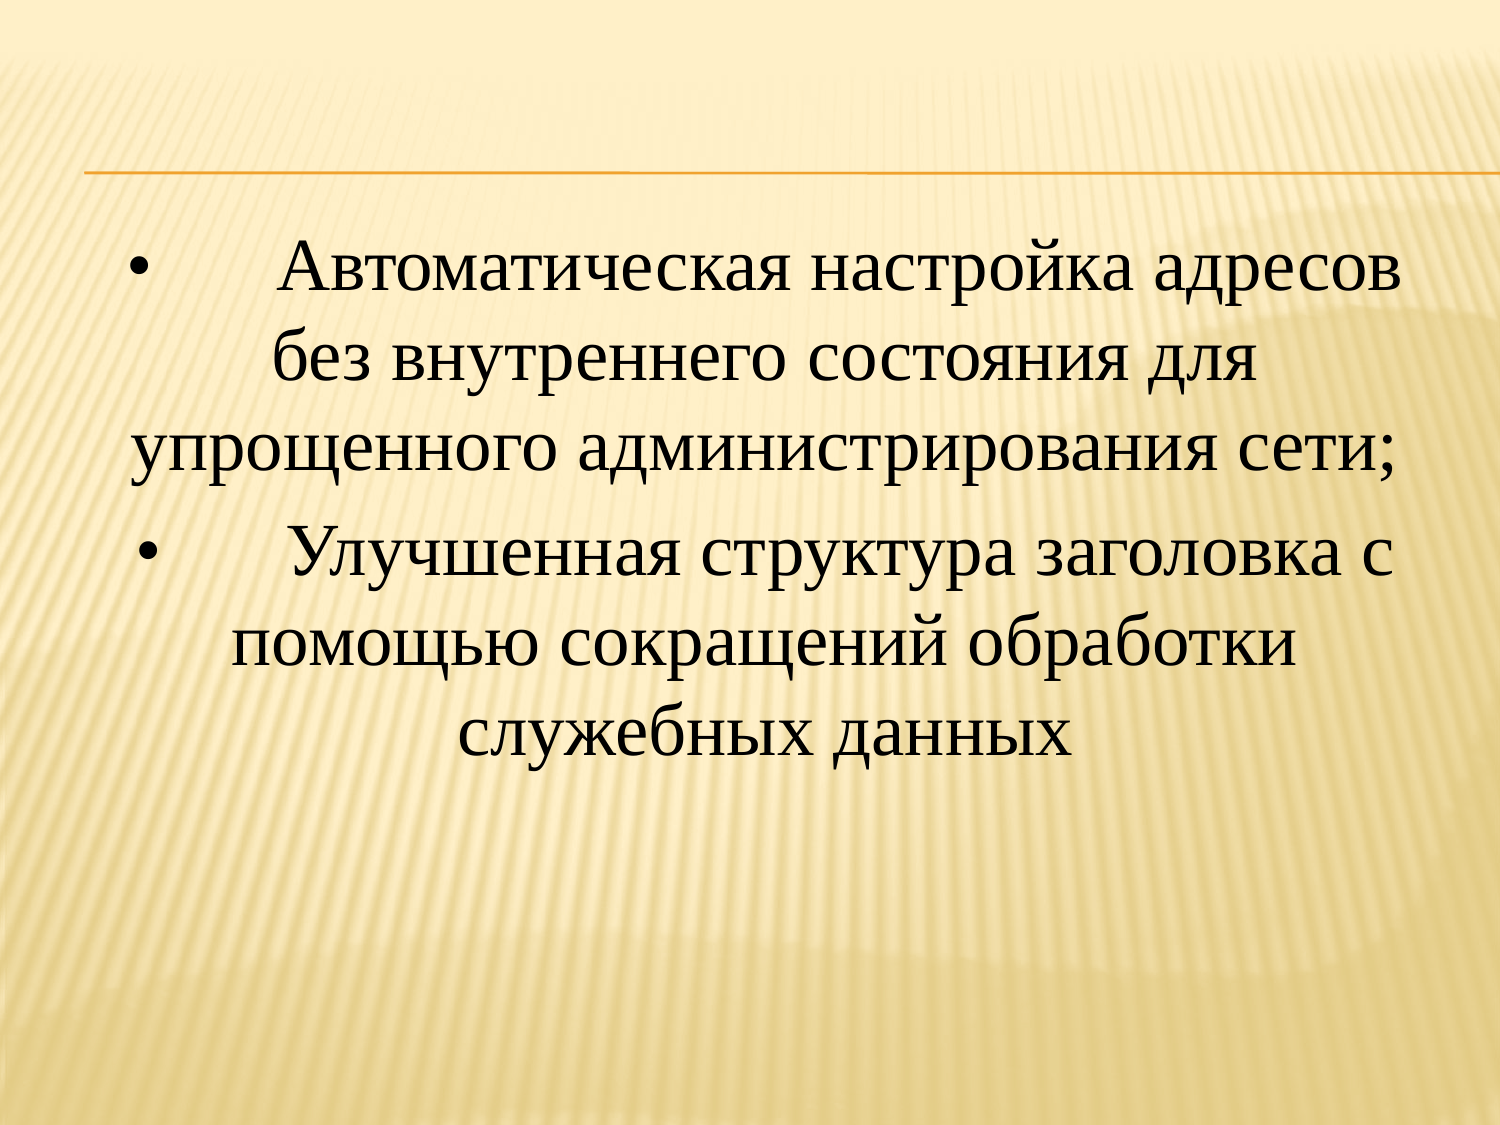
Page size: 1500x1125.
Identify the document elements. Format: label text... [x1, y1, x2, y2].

list • Автоматическая настройка адресов без внутреннего состояния для упрощенного администрирования сети; • Улучшенная структура заголовка с помощью сокращений обработки служебных данных [53, 208, 1479, 894]
